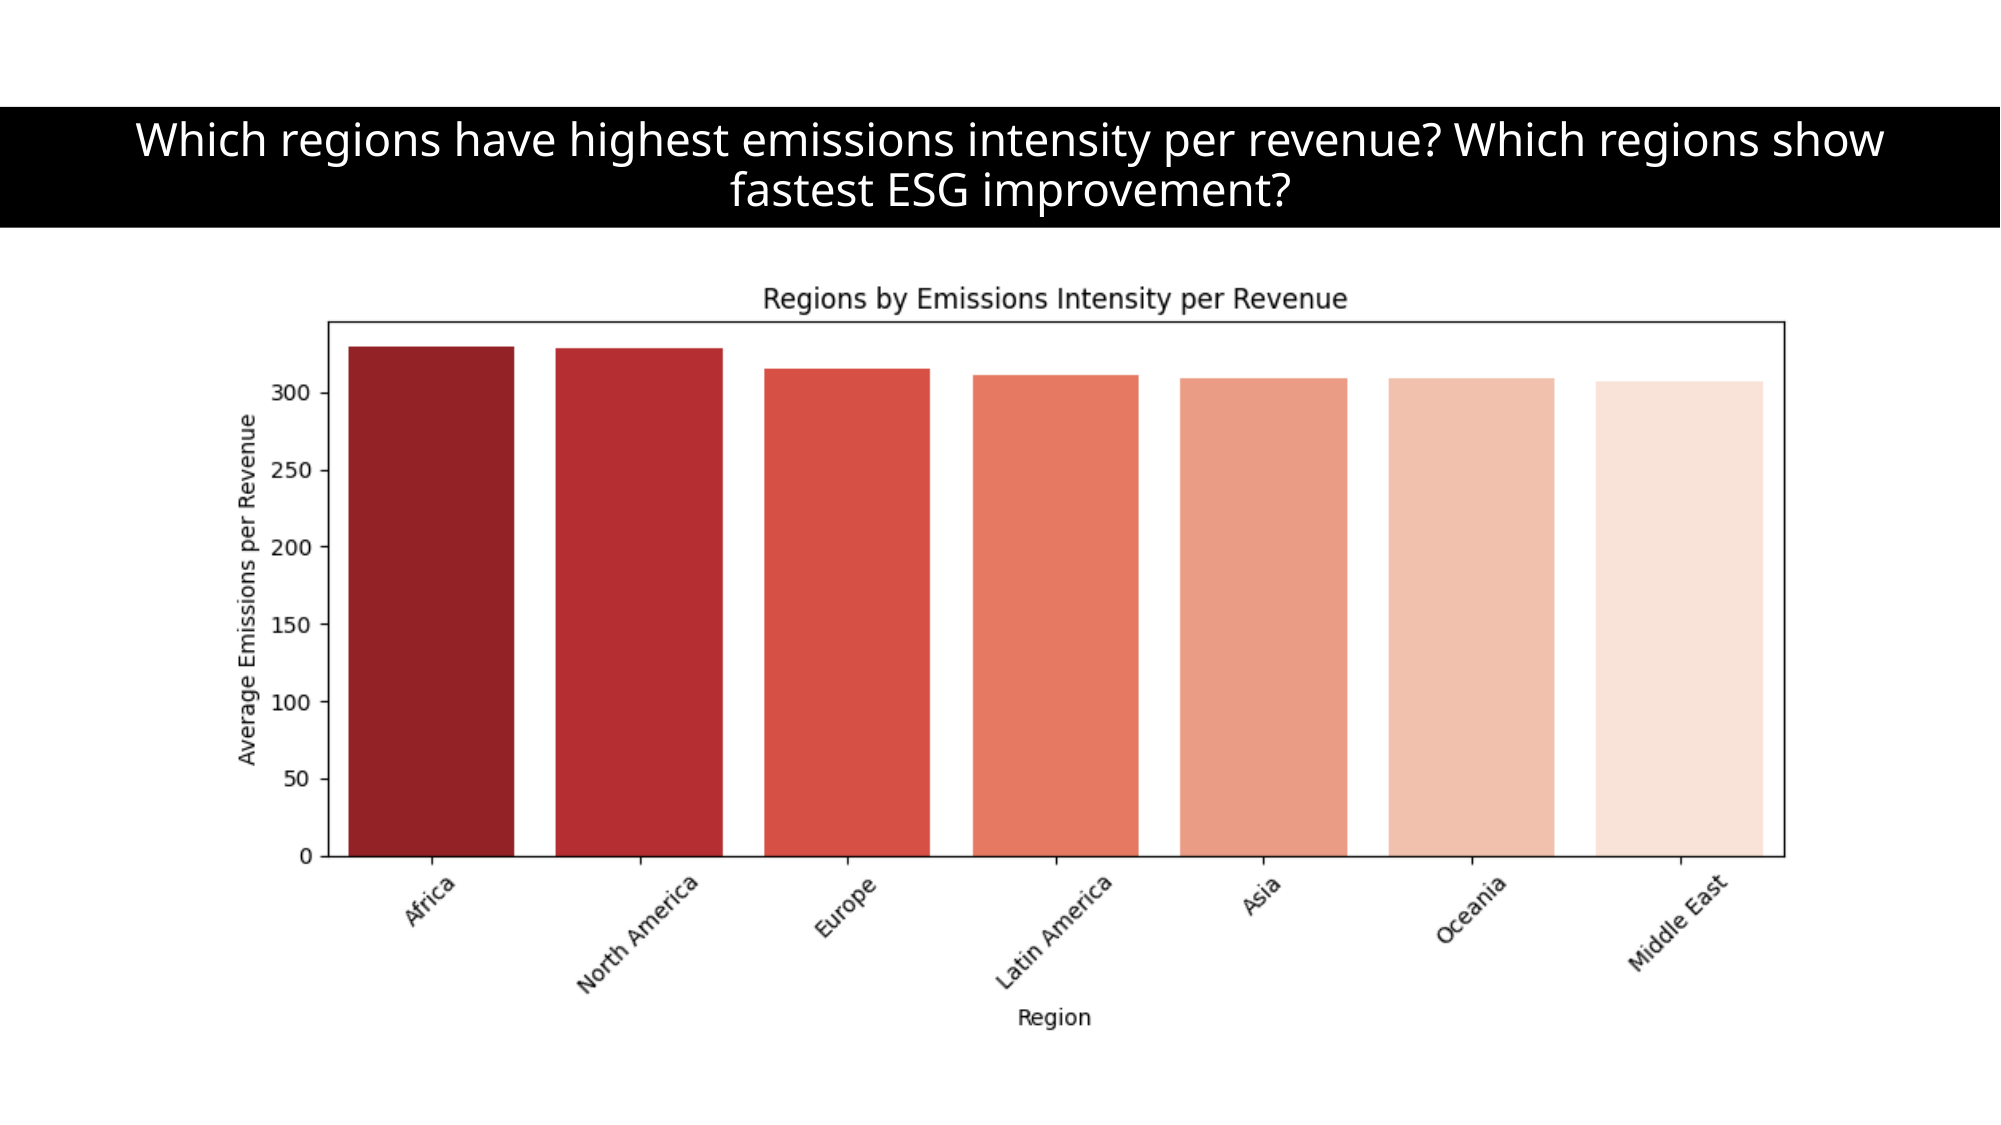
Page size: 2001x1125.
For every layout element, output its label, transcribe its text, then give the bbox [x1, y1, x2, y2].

text_box [0, 105, 2000, 229]
picture [215, 263, 1809, 1055]
text_box Which regions have highest emissions intensity per revenue? Which regions show fastest ESG improvement? [91, 105, 1931, 228]
